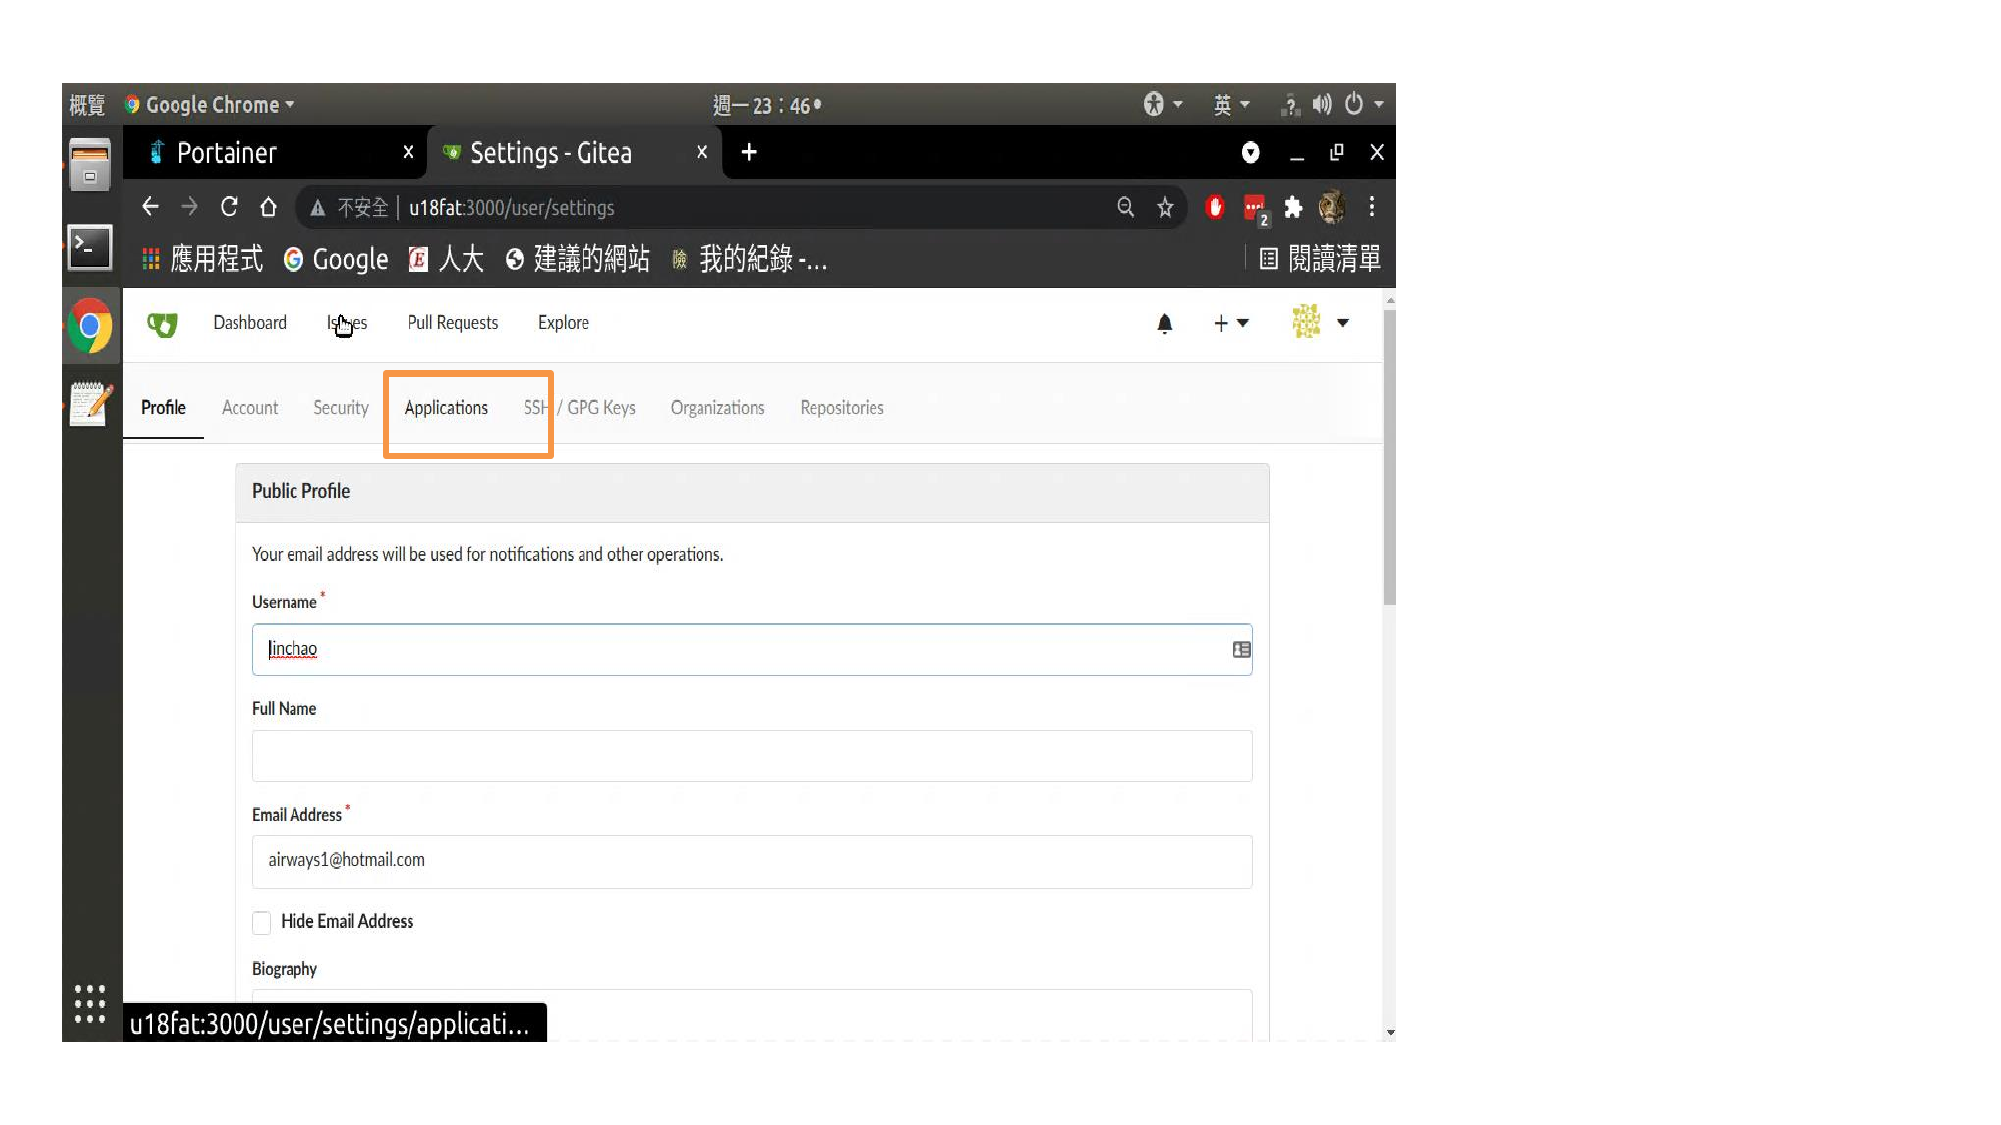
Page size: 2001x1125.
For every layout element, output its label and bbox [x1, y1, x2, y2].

picture [62, 83, 1396, 1042]
